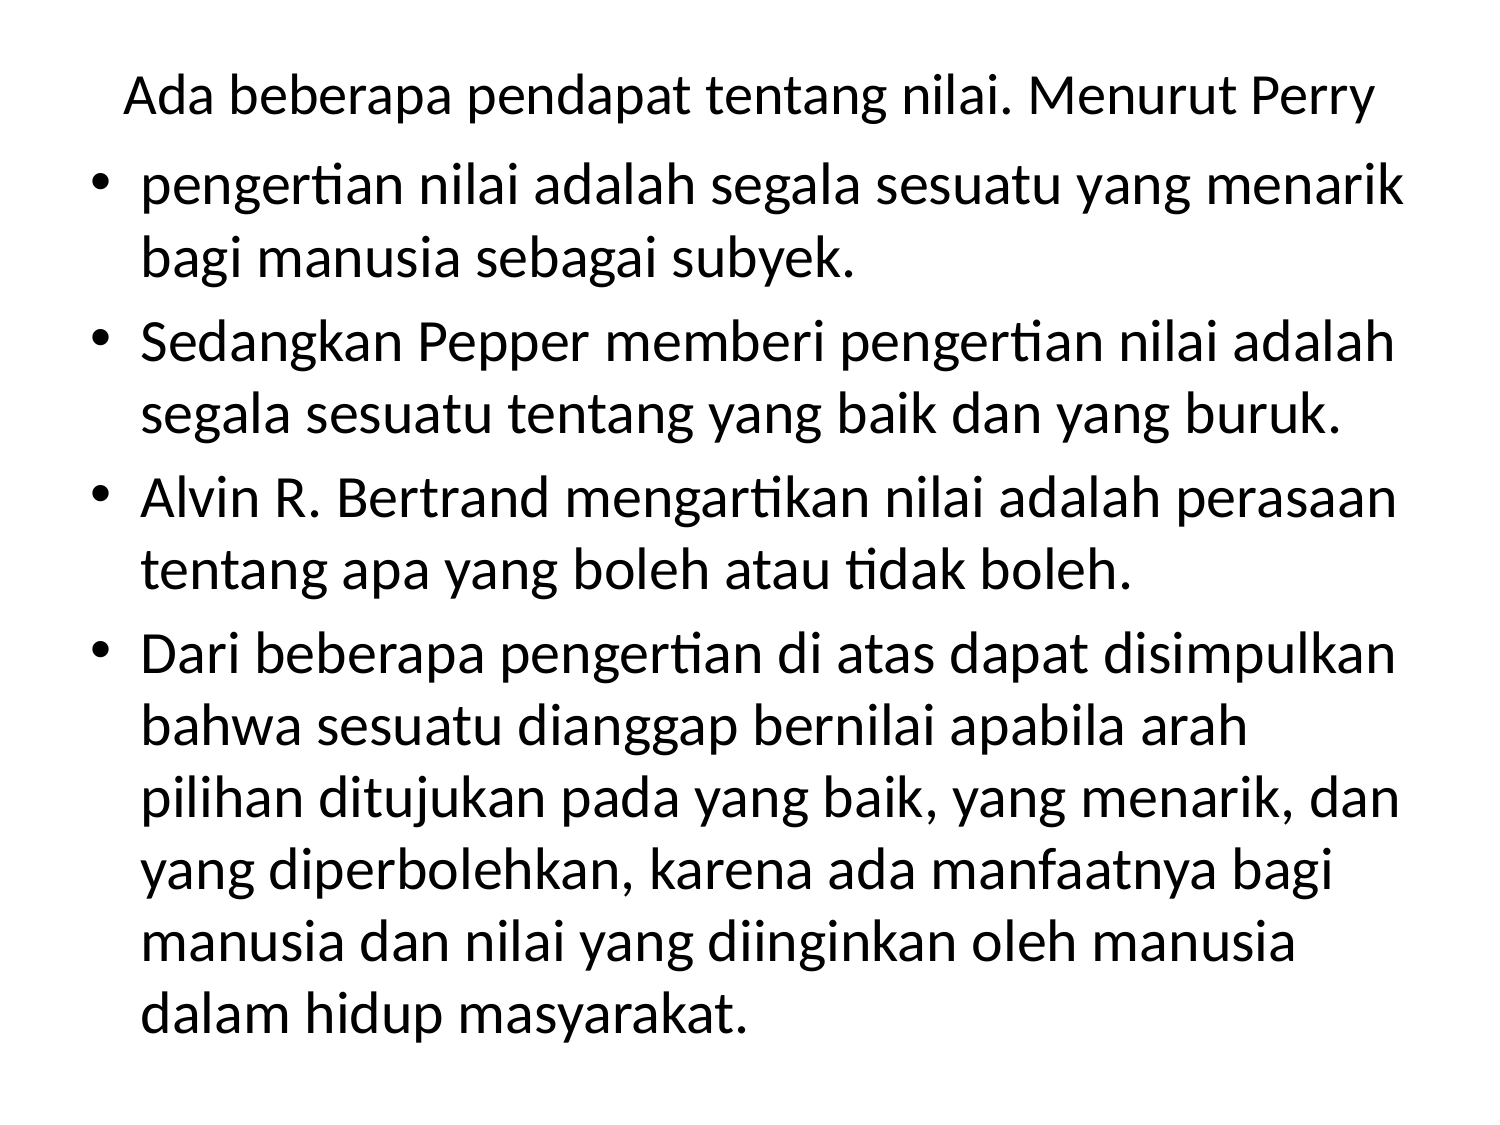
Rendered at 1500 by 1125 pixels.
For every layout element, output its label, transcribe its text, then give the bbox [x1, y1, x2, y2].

list pengertian nilai adalah segala sesuatu yang menarik bagi manusia sebagai subyek. Sedangkan Pepper memberi pengertian nilai adalah segala sesuatu tentang yang baik dan yang buruk. Alvin R. Bertrand mengartikan nilai adalah perasaan tentang apa yang boleh atau tidak boleh. Dari beberapa pengertian di atas dapat disimpulkan bahwa sesuatu dianggap bernilai apabila arah pilihan ditujukan pada yang baik, yang menarik, dan yang diperbolehkan, karena ada manfaatnya bagi manusia dan nilai yang diinginkan oleh manusia dalam hidup masyarakat. [75, 137, 1425, 1088]
title Ada beberapa pendapat tentang nilai. Menurut Perry [75, 45, 1425, 137]
